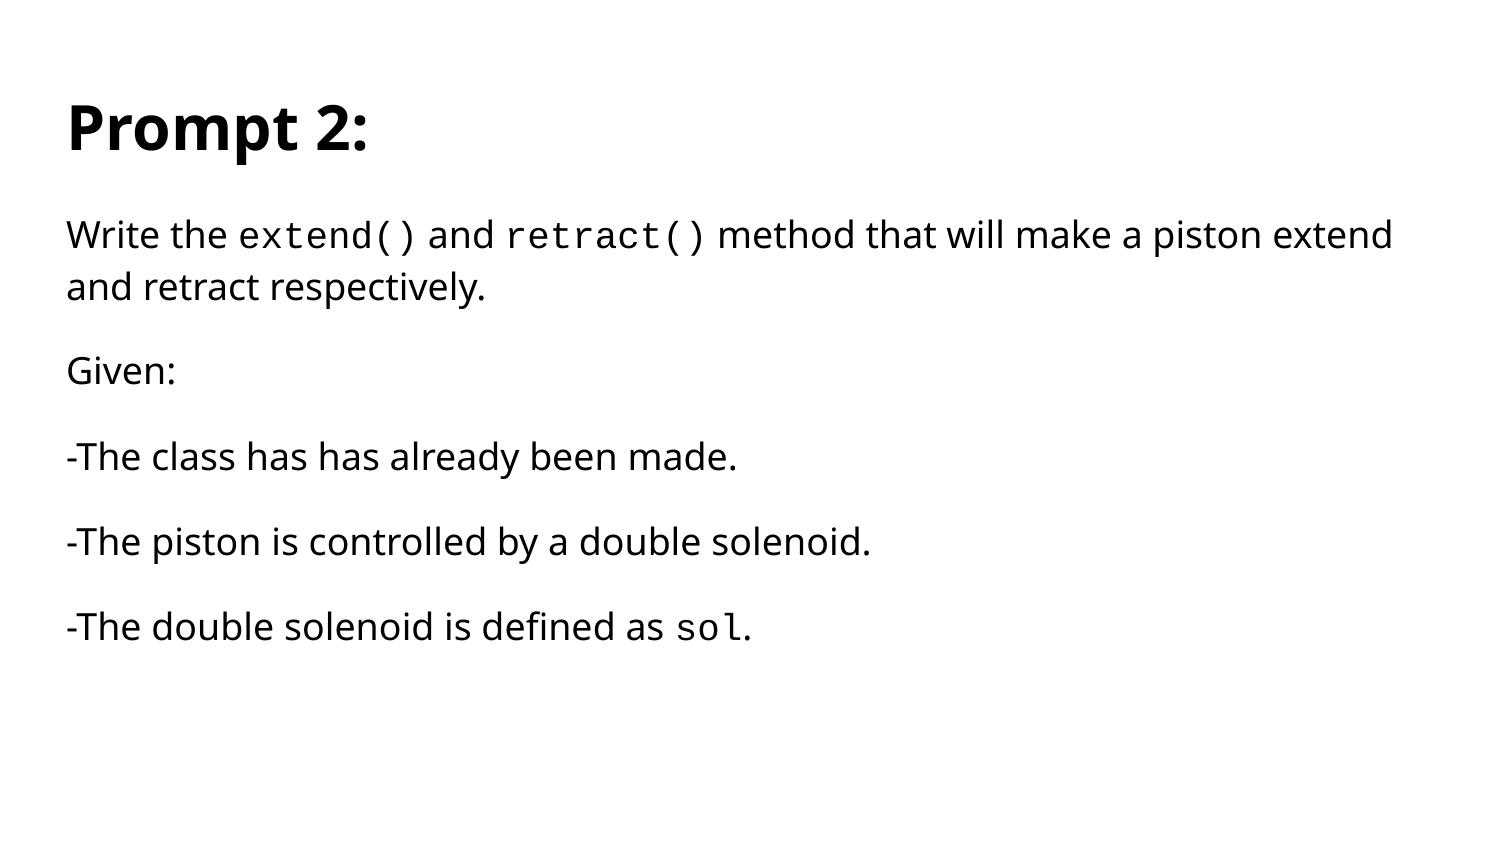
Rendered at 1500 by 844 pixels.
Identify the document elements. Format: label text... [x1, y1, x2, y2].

title Prompt 2: [51, 72, 1449, 176]
list Write the extend() and retract() method that will make a piston extend and retract respectively. Given: -The class has has already been made. -The piston is controlled by a double solenoid. -The double solenoid is defined as sol. [51, 189, 1449, 750]
